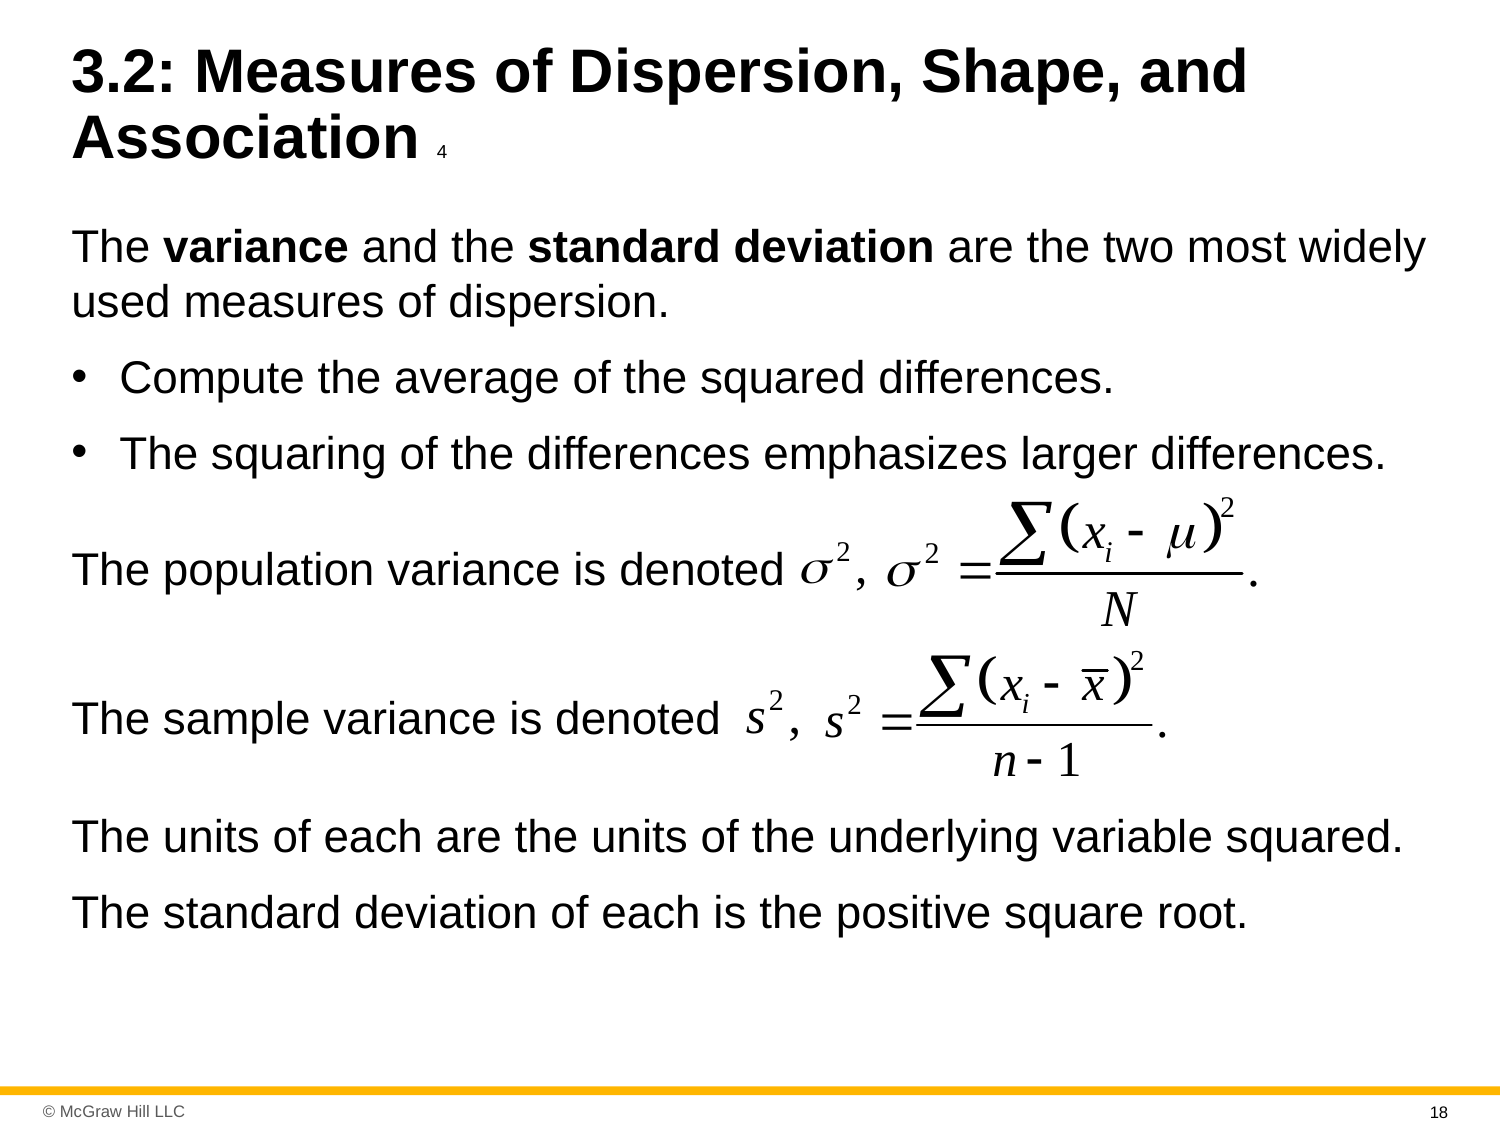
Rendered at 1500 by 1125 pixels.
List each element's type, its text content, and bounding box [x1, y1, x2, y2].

list The units of each are the units of the underlying variable squared. The standard deviation of each is the positive square root. [56, 799, 1444, 959]
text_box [883, 488, 1262, 634]
list The variance and the standard deviation are the two most widely used measures of dispersion. Compute the average of the squared differences. The squaring of the differences emphasizes larger differences. [56, 209, 1444, 485]
slide_number 18 [1415, 1094, 1474, 1122]
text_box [740, 682, 819, 753]
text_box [820, 641, 1169, 783]
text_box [797, 534, 872, 597]
list The population variance is denoted [56, 532, 808, 603]
list The sample variance is denoted [56, 680, 748, 748]
title 3.2: Measures of Dispersion, Shape, and Association 4 [56, 31, 1444, 180]
